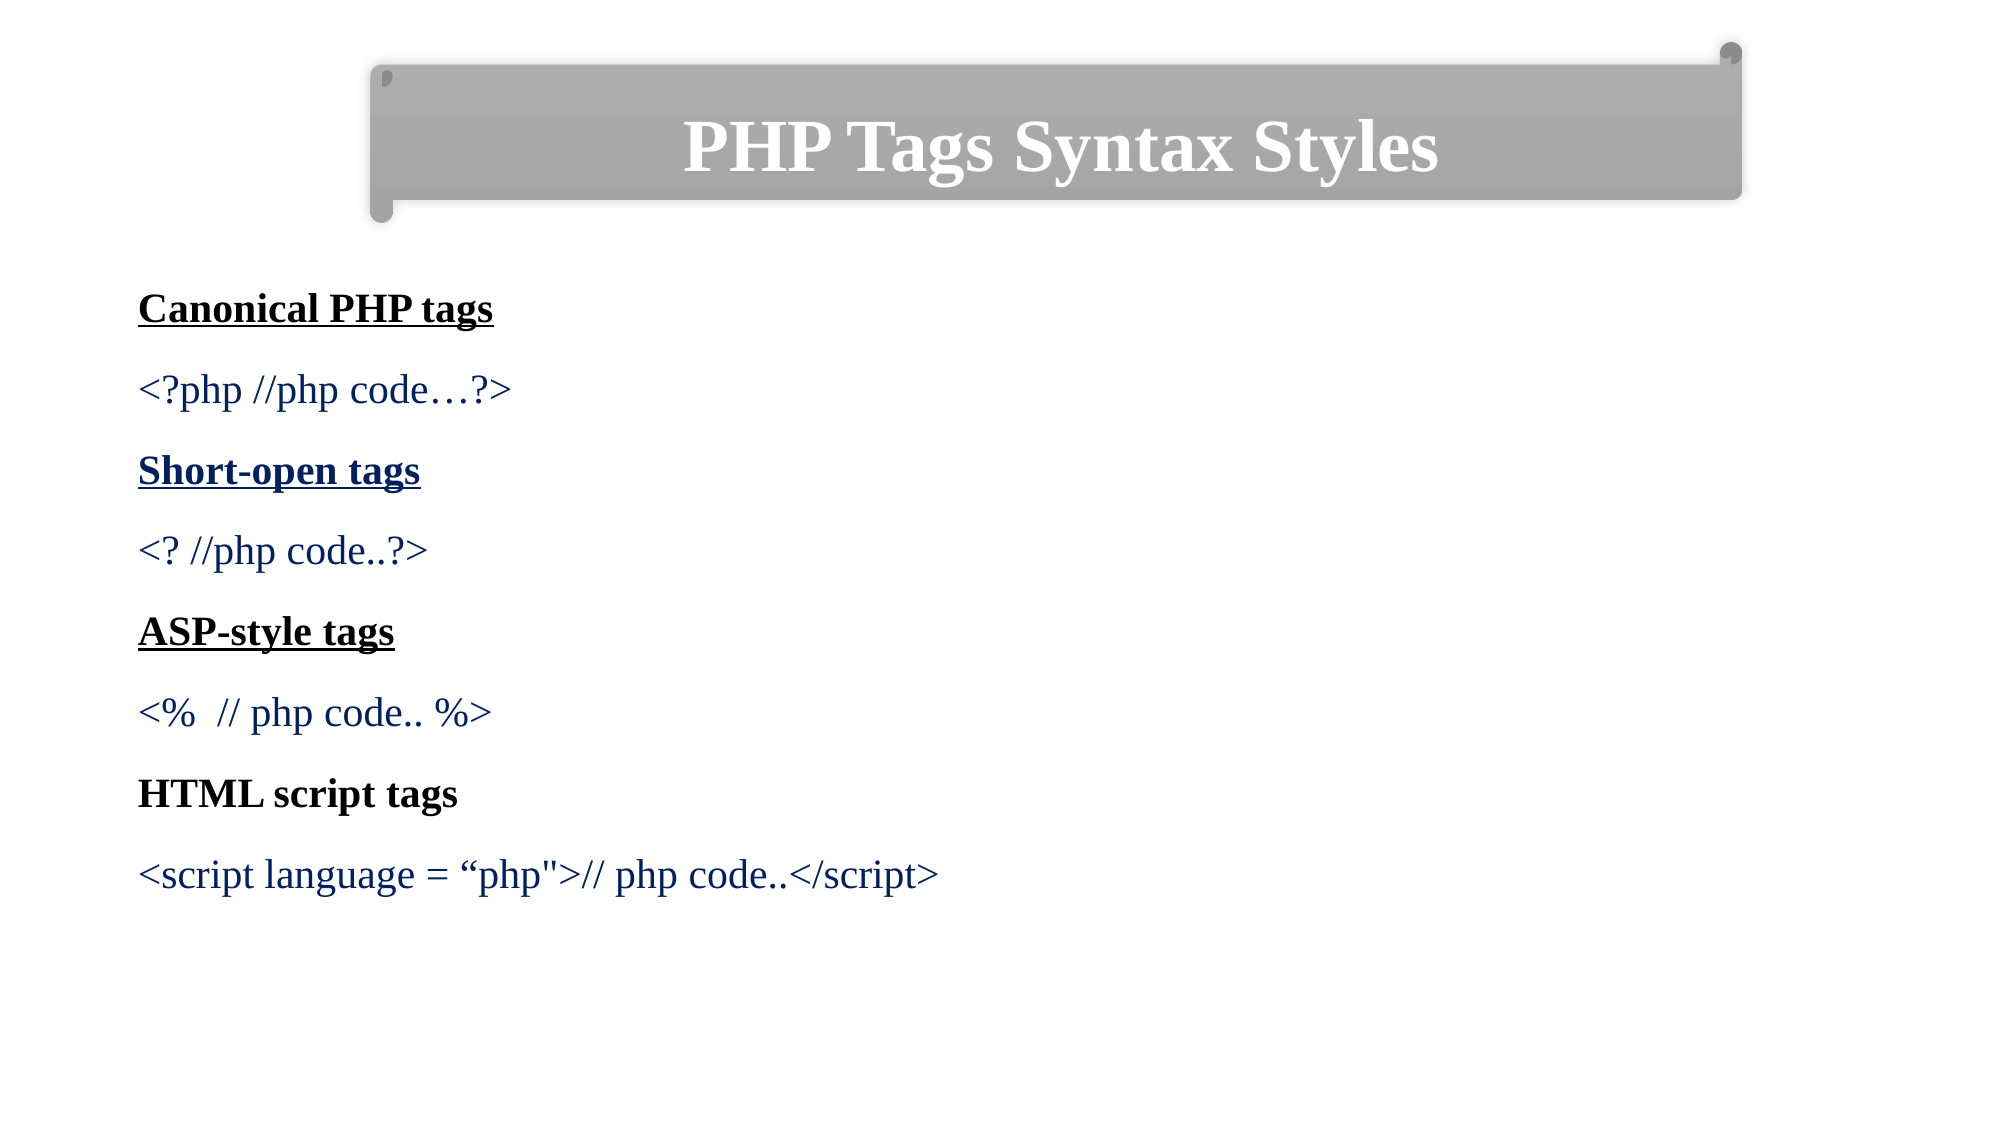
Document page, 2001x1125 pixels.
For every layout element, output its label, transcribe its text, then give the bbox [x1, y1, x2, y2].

text_box PHP Tags Syntax Styles [370, 42, 1743, 223]
list Canonical PHP tags <?php //php code…?> Short-open tags <? //php code..?> ASP-style tags <% // php code.. %> HTML script tags <script language = “php">// php code..</script> [122, 263, 1848, 1090]
